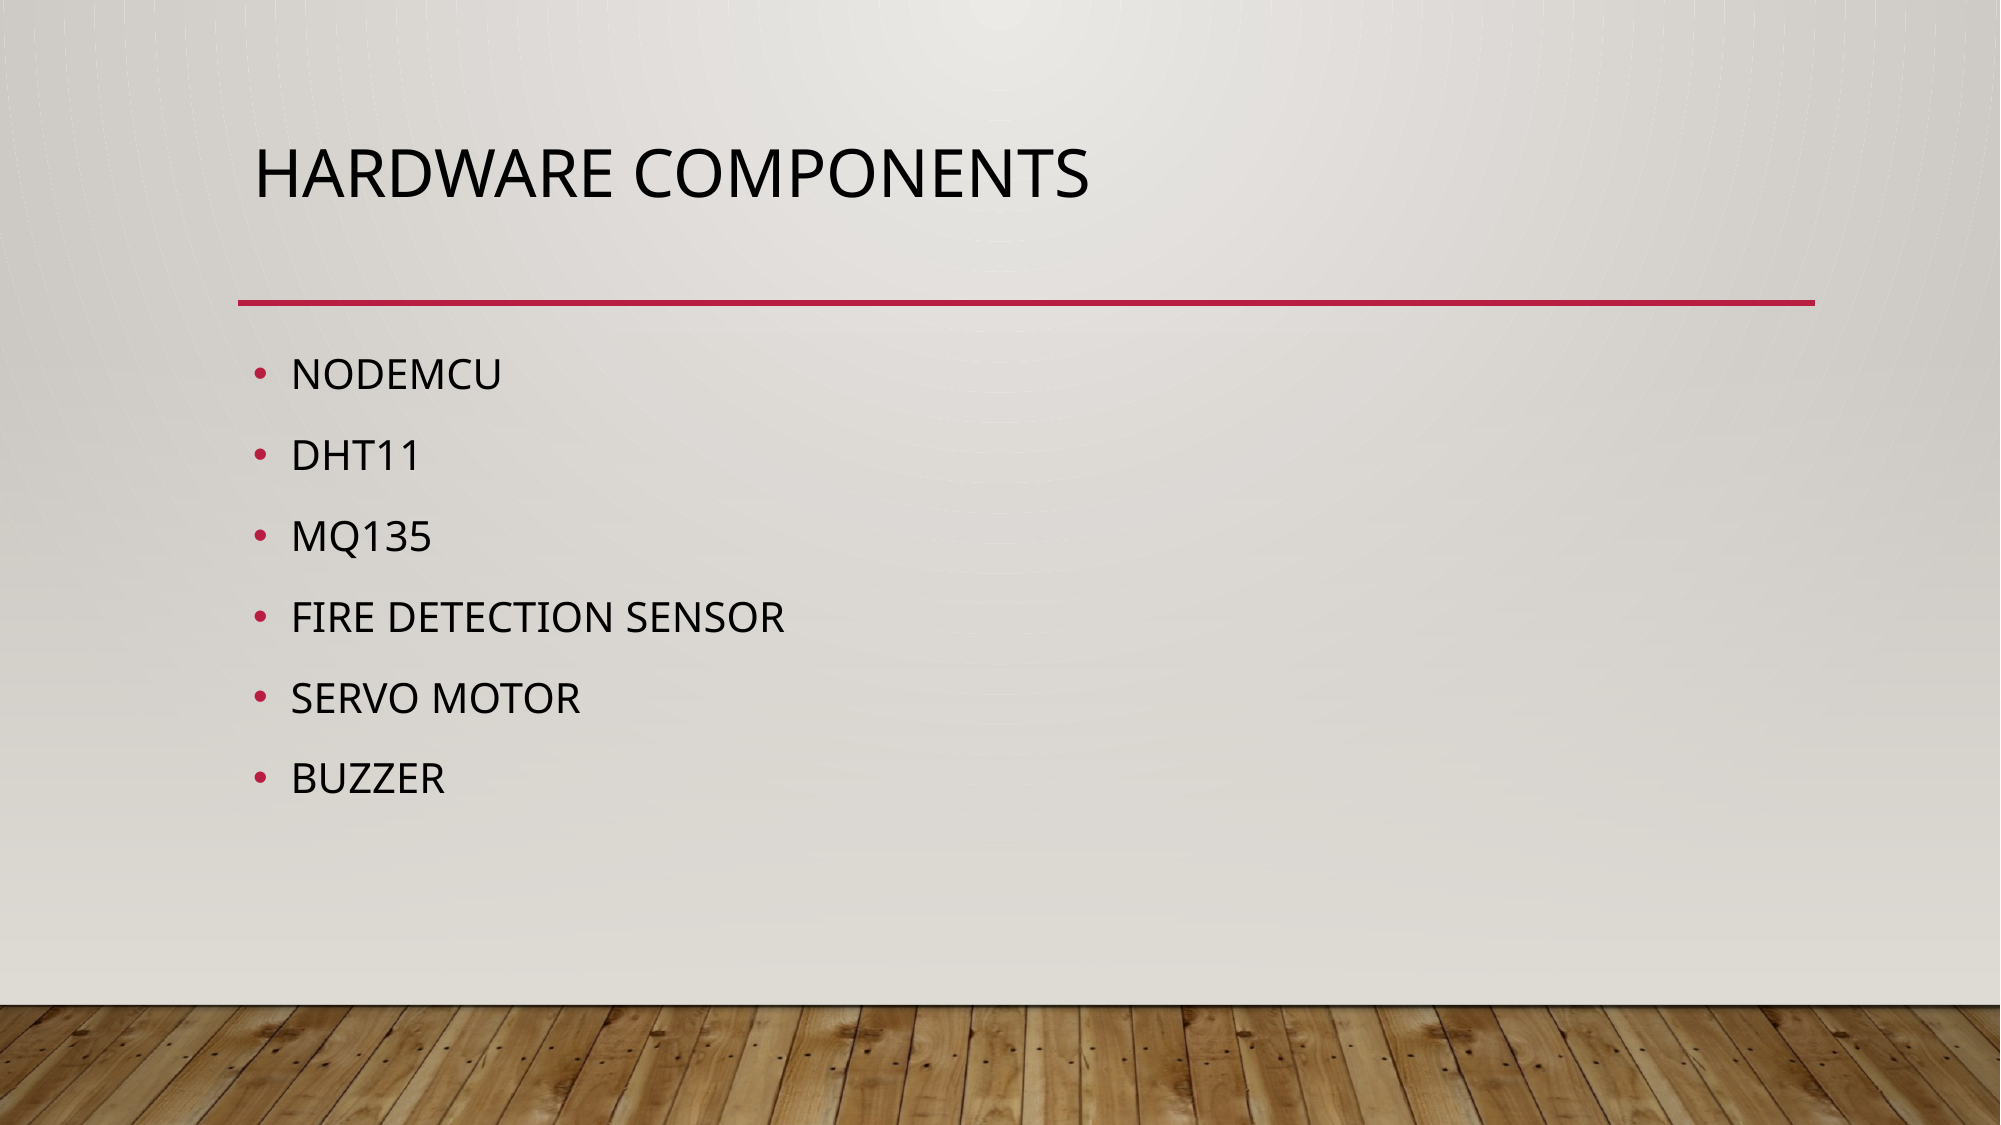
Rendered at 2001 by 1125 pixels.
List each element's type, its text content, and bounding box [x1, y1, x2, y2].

picture [0, 1005, 2000, 1125]
list NODEMCU DHT11 MQ135 FIRE DETECTION SENSOR SERVO MOTOR BUZZER [238, 330, 1814, 897]
title Hardware components [238, 131, 1814, 305]
